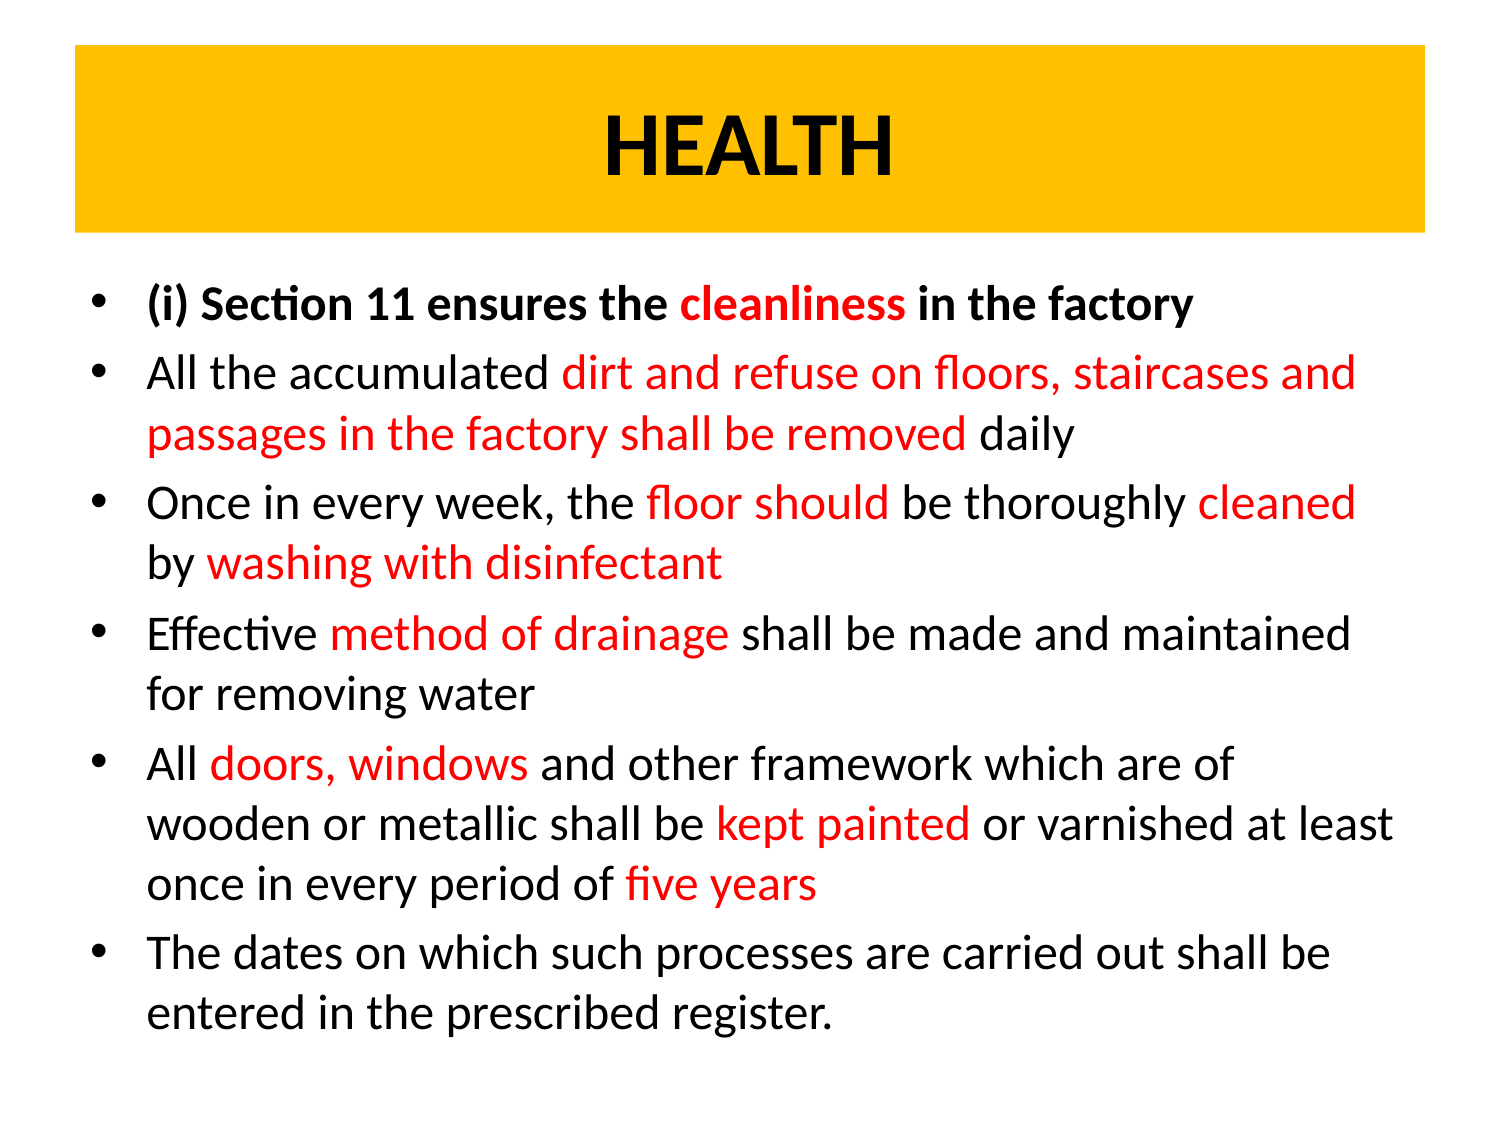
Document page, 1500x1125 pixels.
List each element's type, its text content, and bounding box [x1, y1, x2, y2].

title HEALTH [75, 45, 1425, 233]
list (i) Section 11 ensures the cleanliness in the factory All the accumulated dirt and refuse on floors, staircases and passages in the factory shall be removed daily Once in every week, the floor should be thoroughly cleaned by washing with disinfectant Effective method of drainage shall be made and maintained for removing water All doors, windows and other framework which are of wooden or metallic shall be kept painted or varnished at least once in every period of five years The dates on which such processes are carried out shall be entered in the prescribed register. [75, 262, 1425, 1055]
